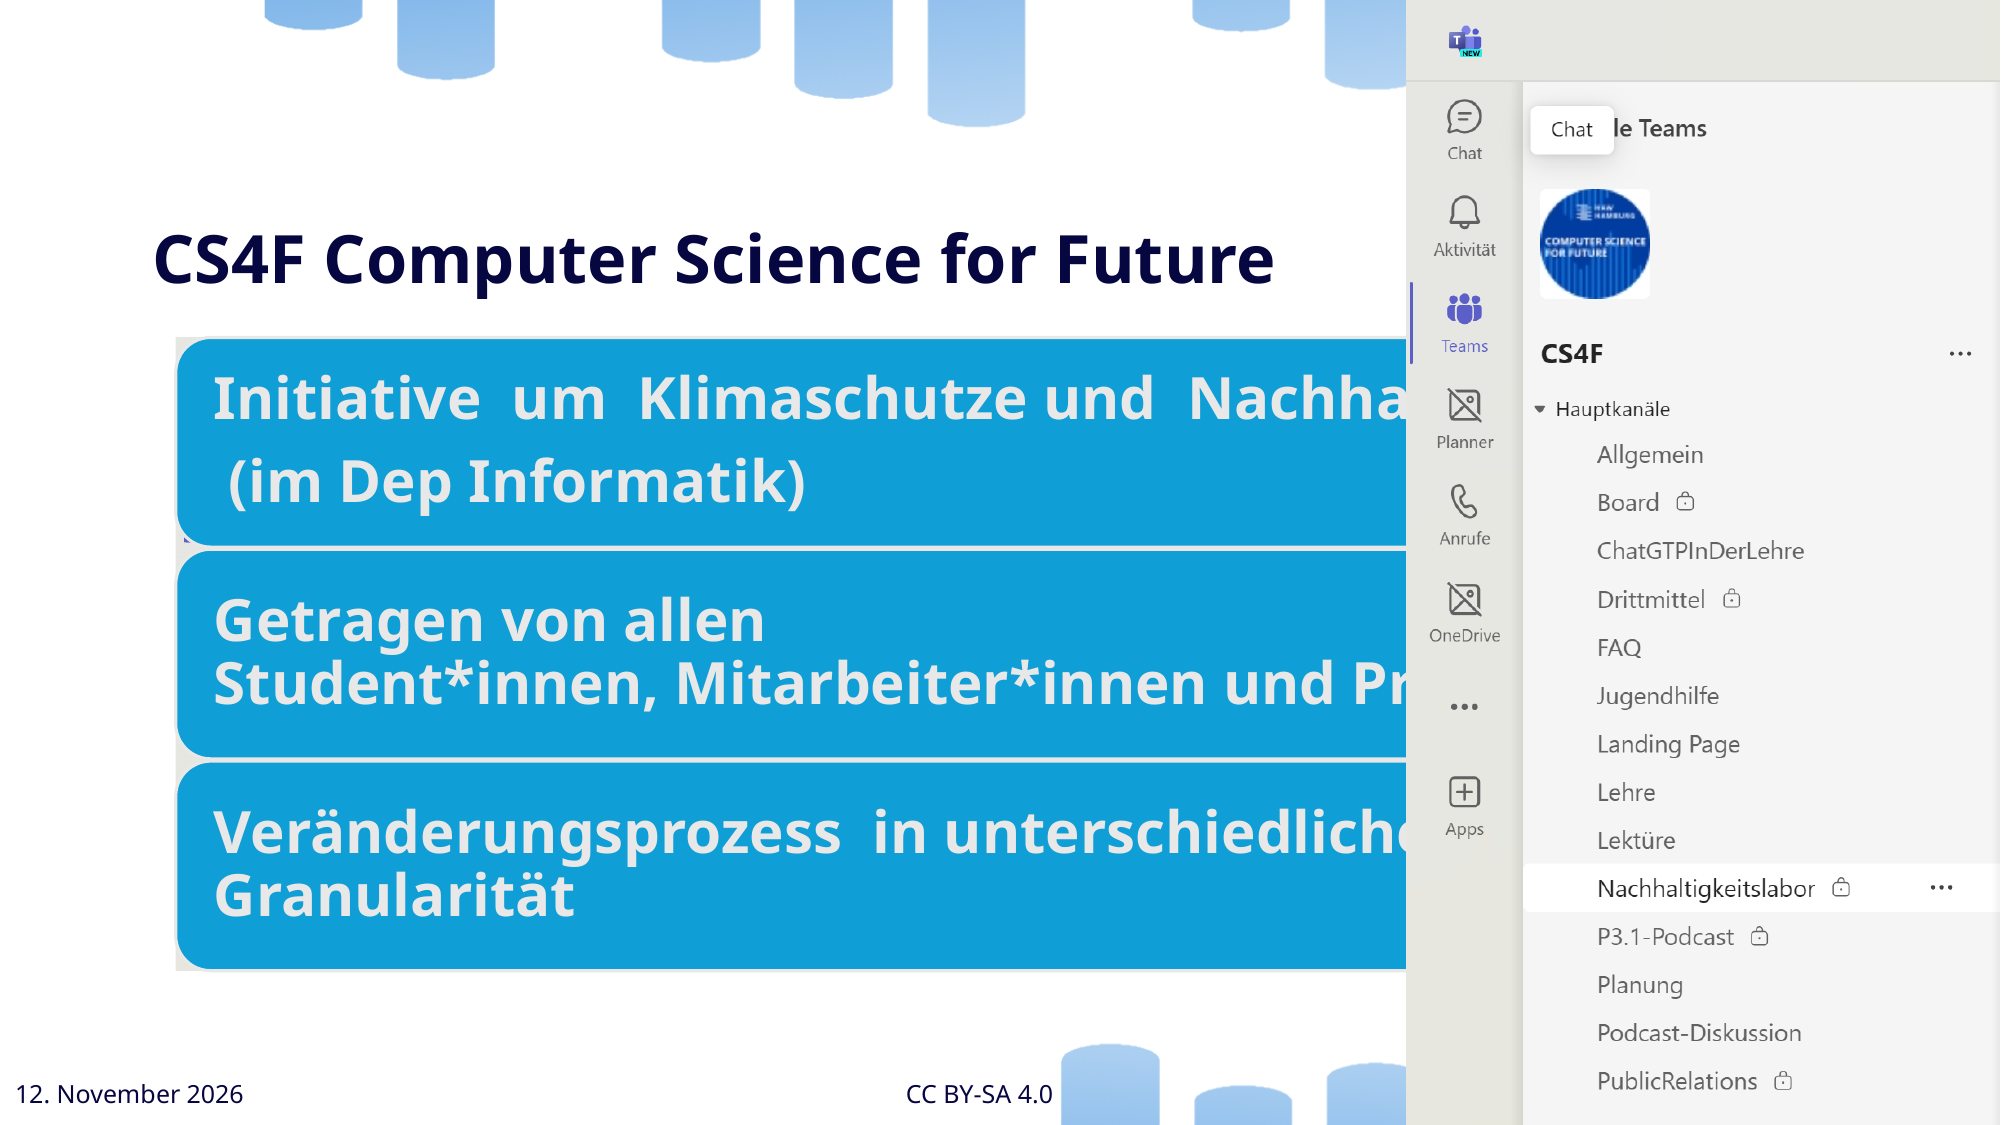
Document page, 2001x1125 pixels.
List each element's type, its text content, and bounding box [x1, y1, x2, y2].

footer CC BY-SA 4.0 [642, 1065, 1317, 1125]
picture [0, 0, 2001, 1125]
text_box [175, 336, 1405, 972]
title CS4F Computer Science for Future [137, 186, 1405, 338]
slide_number Juli 24 [0, 1065, 450, 1125]
